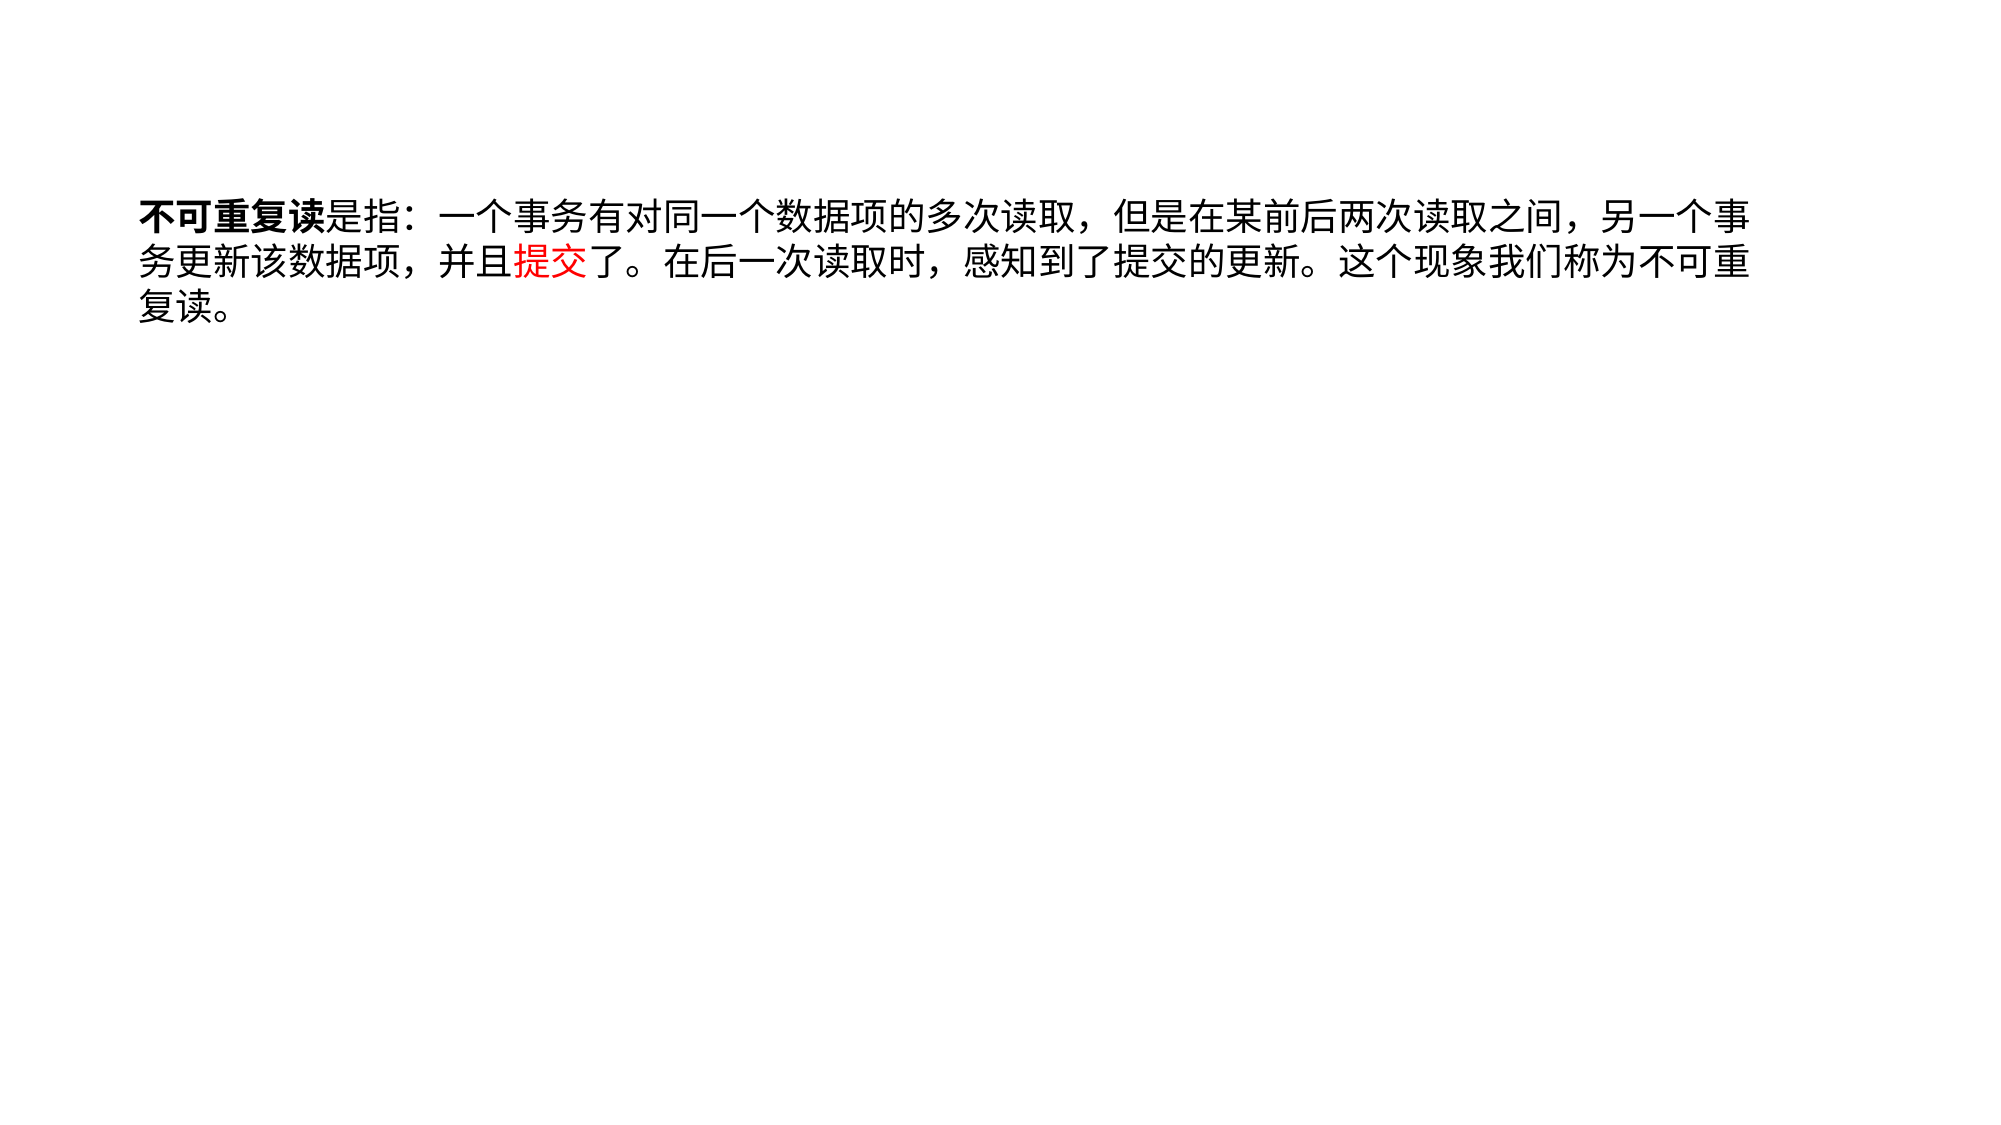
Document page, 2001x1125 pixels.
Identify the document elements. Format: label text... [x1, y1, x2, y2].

text_box 不可重复读是指：一个事务有对同一个数据项的多次读取，但是在某前后两次读取之间，另一个事 务更新该数据项，并且提交了。在后一次读取时，感知到了提交的更新。这个现象我们称为不可重 复读。 [123, 185, 1913, 335]
